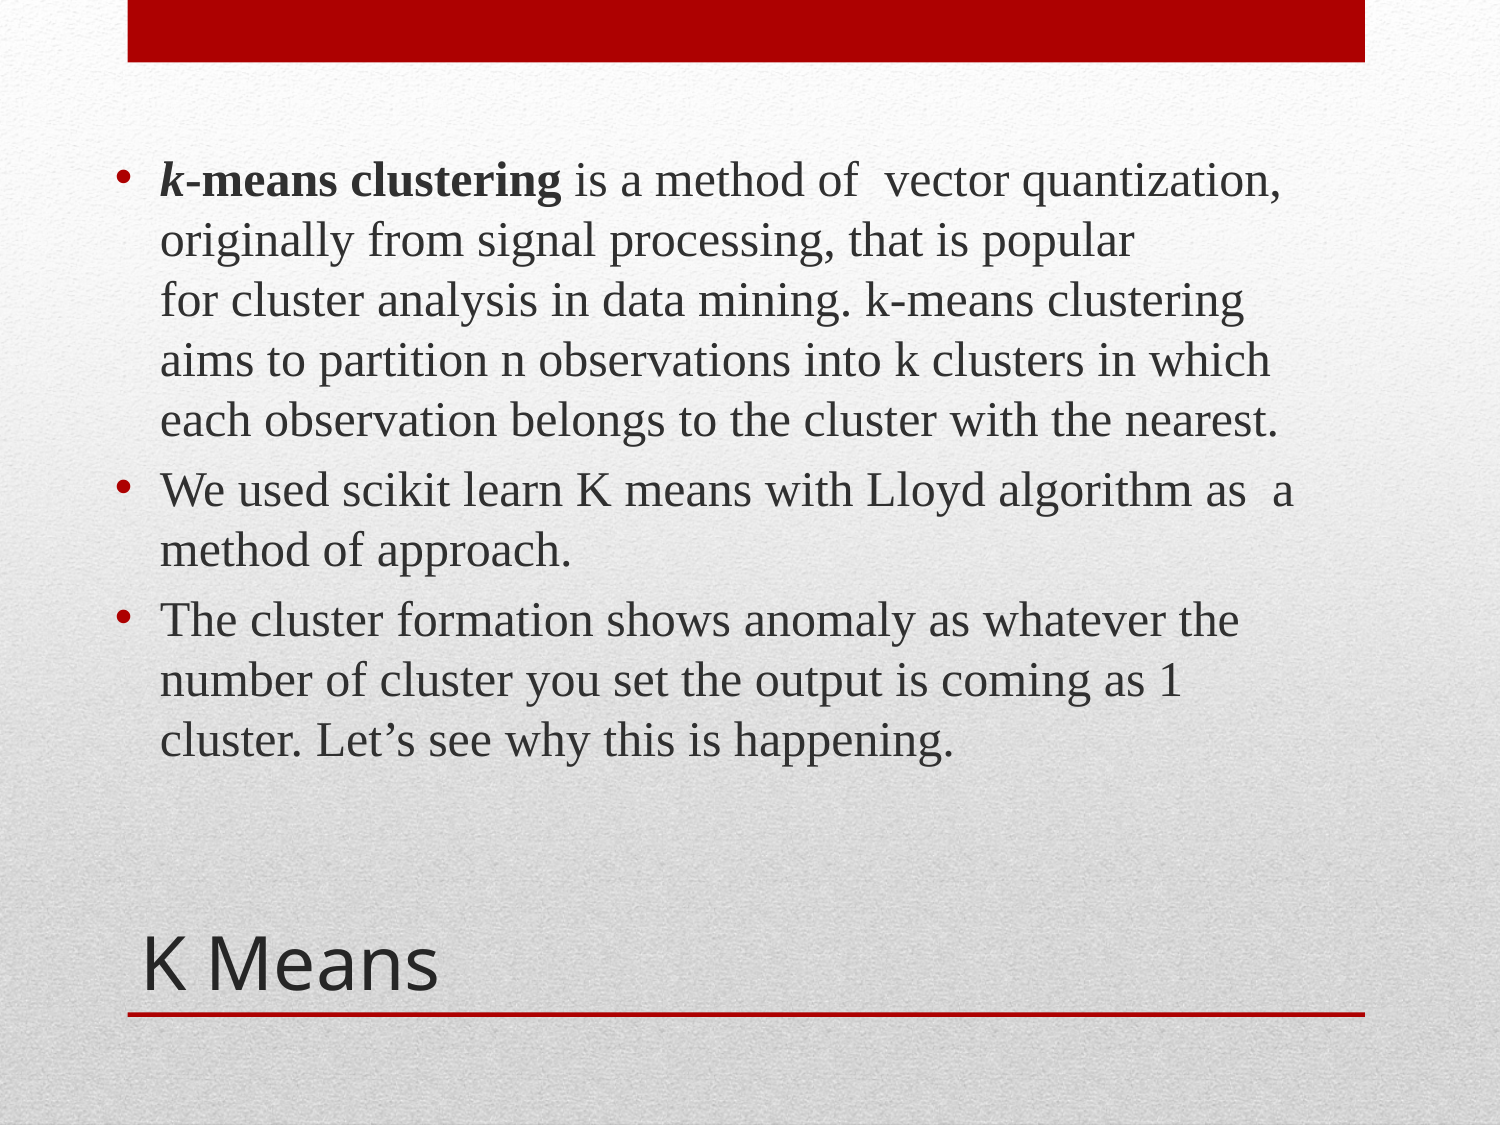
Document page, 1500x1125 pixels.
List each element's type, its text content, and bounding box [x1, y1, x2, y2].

list k-means clustering is a method of vector quantization, originally from signal processing, that is popular for cluster analysis in data mining. k-means clustering aims to partition n observations into k clusters in which each observation belongs to the cluster with the nearest. We used scikit learn K means with Lloyd algorithm as a method of approach. The cluster formation shows anomaly as whatever the number of cluster you set the output is coming as 1 cluster. Let’s see why this is happening. [99, 137, 1338, 775]
title K Means [125, 775, 1238, 1013]
